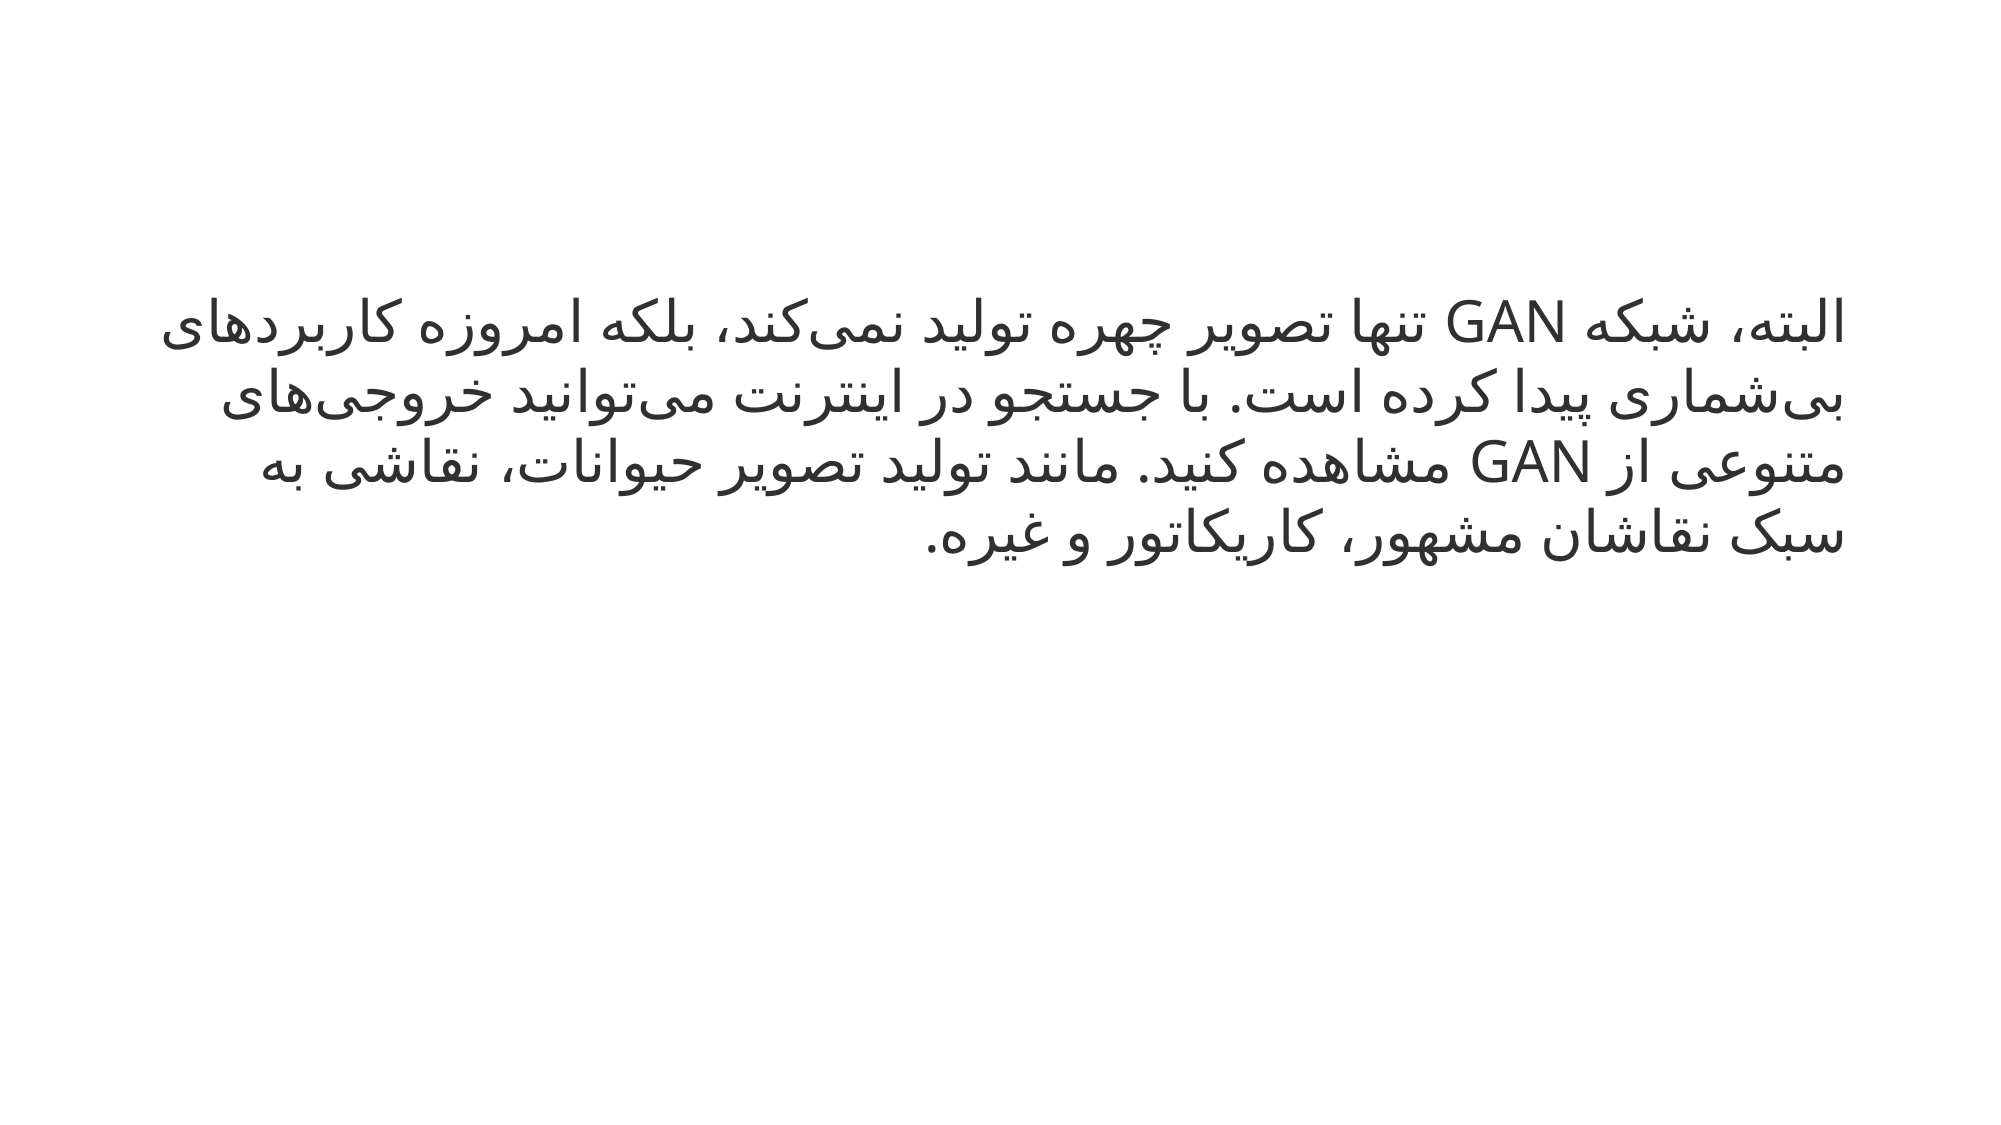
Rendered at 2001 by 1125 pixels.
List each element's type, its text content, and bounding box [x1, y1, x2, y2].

text_box البته، شبکه GAN تنها تصویر چهره تولید نمی‌کند، بلکه امروزه کاربردهای بی‌شماری پیدا کرده است. با جستجو در اینترنت می‌توانید خروجی‌های متنوعی از GAN مشاهده کنید. مانند تولید تصویر حیوانات، نقاشی به سبک نقاشان مشهور، کاریکاتور و غیره. [137, 277, 1863, 572]
